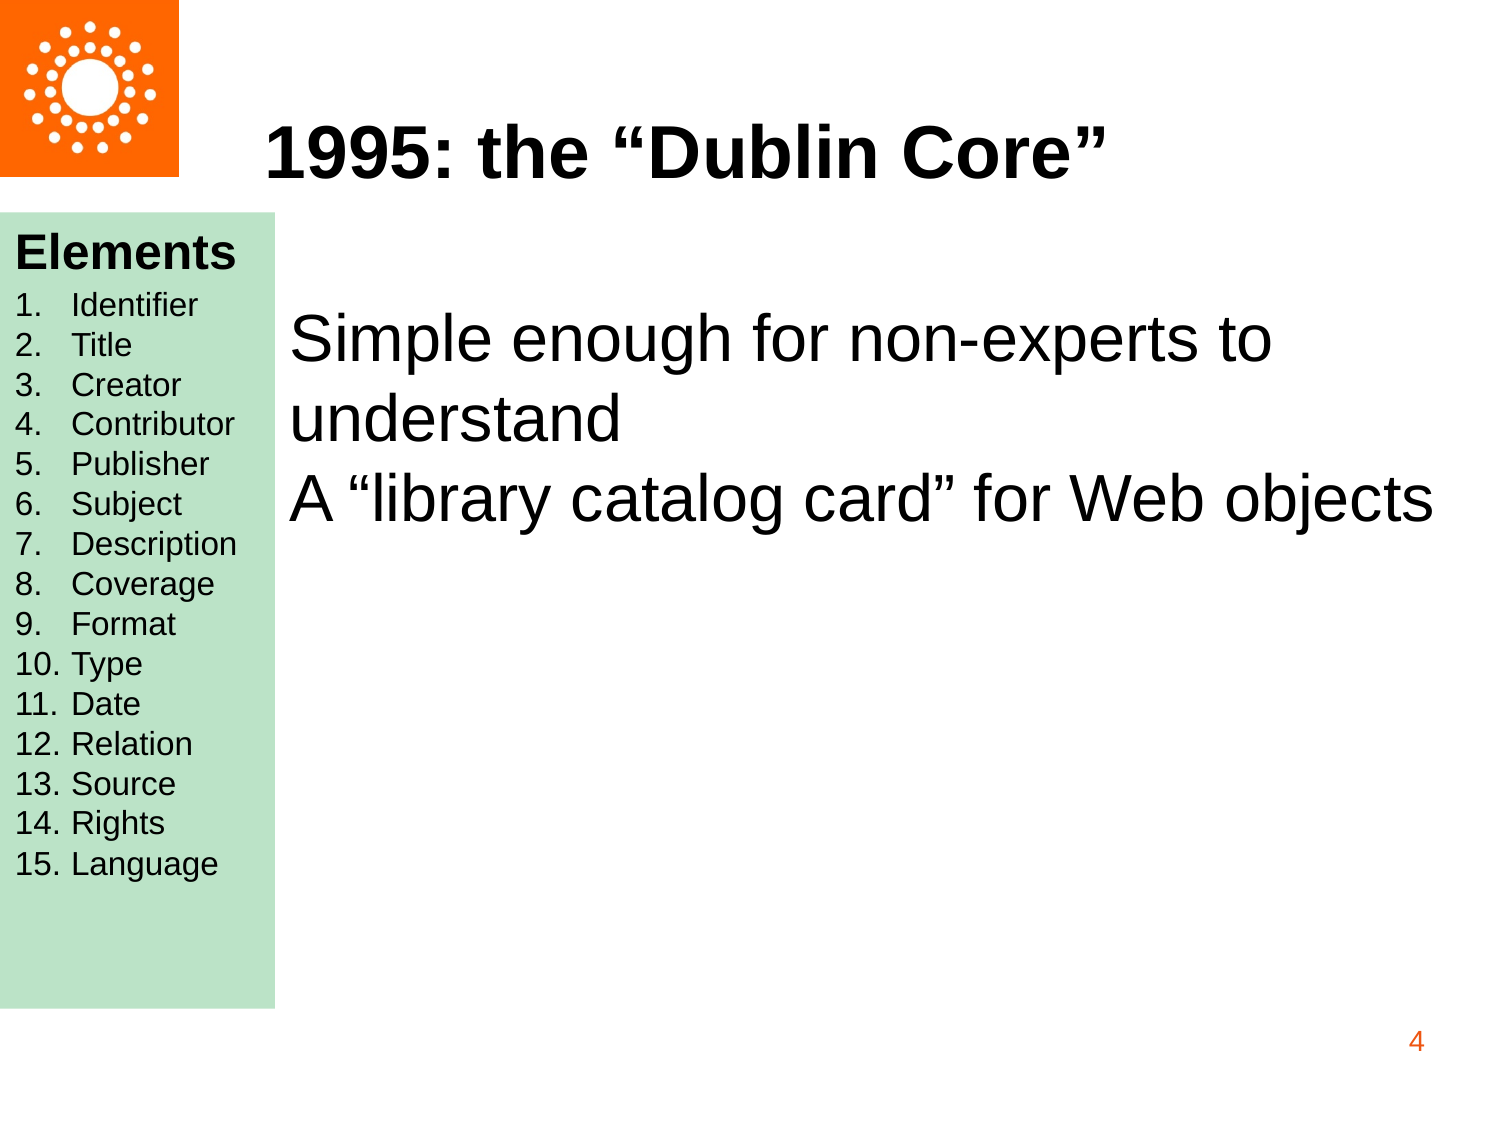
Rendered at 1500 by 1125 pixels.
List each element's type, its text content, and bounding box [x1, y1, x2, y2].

title 1995: the “Dublin Core” [249, 29, 1391, 268]
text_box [0, 212, 276, 1013]
picture [0, 0, 179, 177]
text_box Simple enough for non-experts to understand A “library catalog card” for Web objects [279, 287, 1500, 543]
slide_number 4 [1074, 1024, 1426, 1103]
